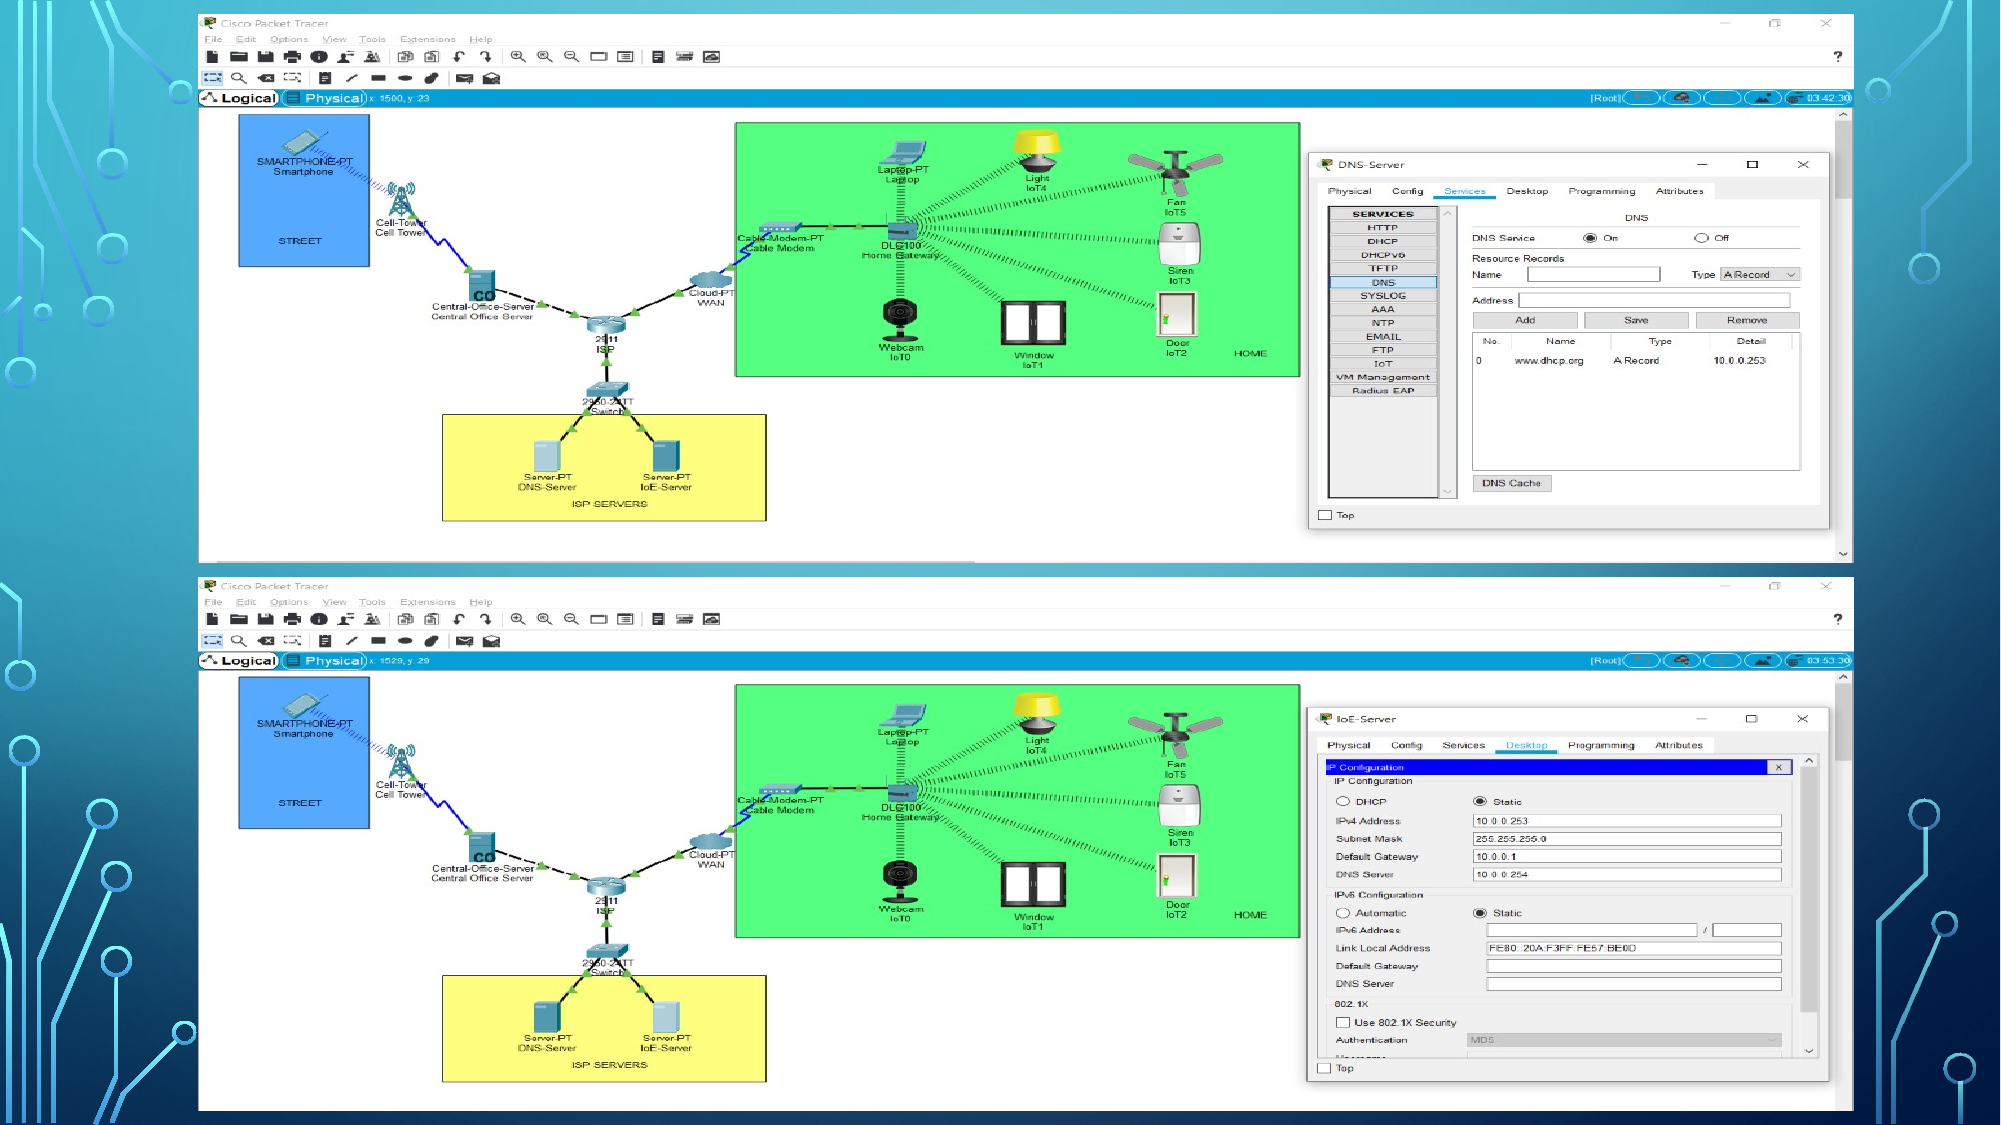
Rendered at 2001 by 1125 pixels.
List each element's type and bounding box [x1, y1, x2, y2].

picture [1822, 95, 1834, 101]
picture [1823, 658, 1836, 663]
picture [197, 576, 1855, 1111]
picture [1808, 95, 1821, 101]
picture [1808, 658, 1820, 663]
picture [1738, 93, 1745, 101]
picture [1840, 656, 1855, 665]
picture [1755, 99, 1771, 104]
picture [197, 14, 1855, 563]
